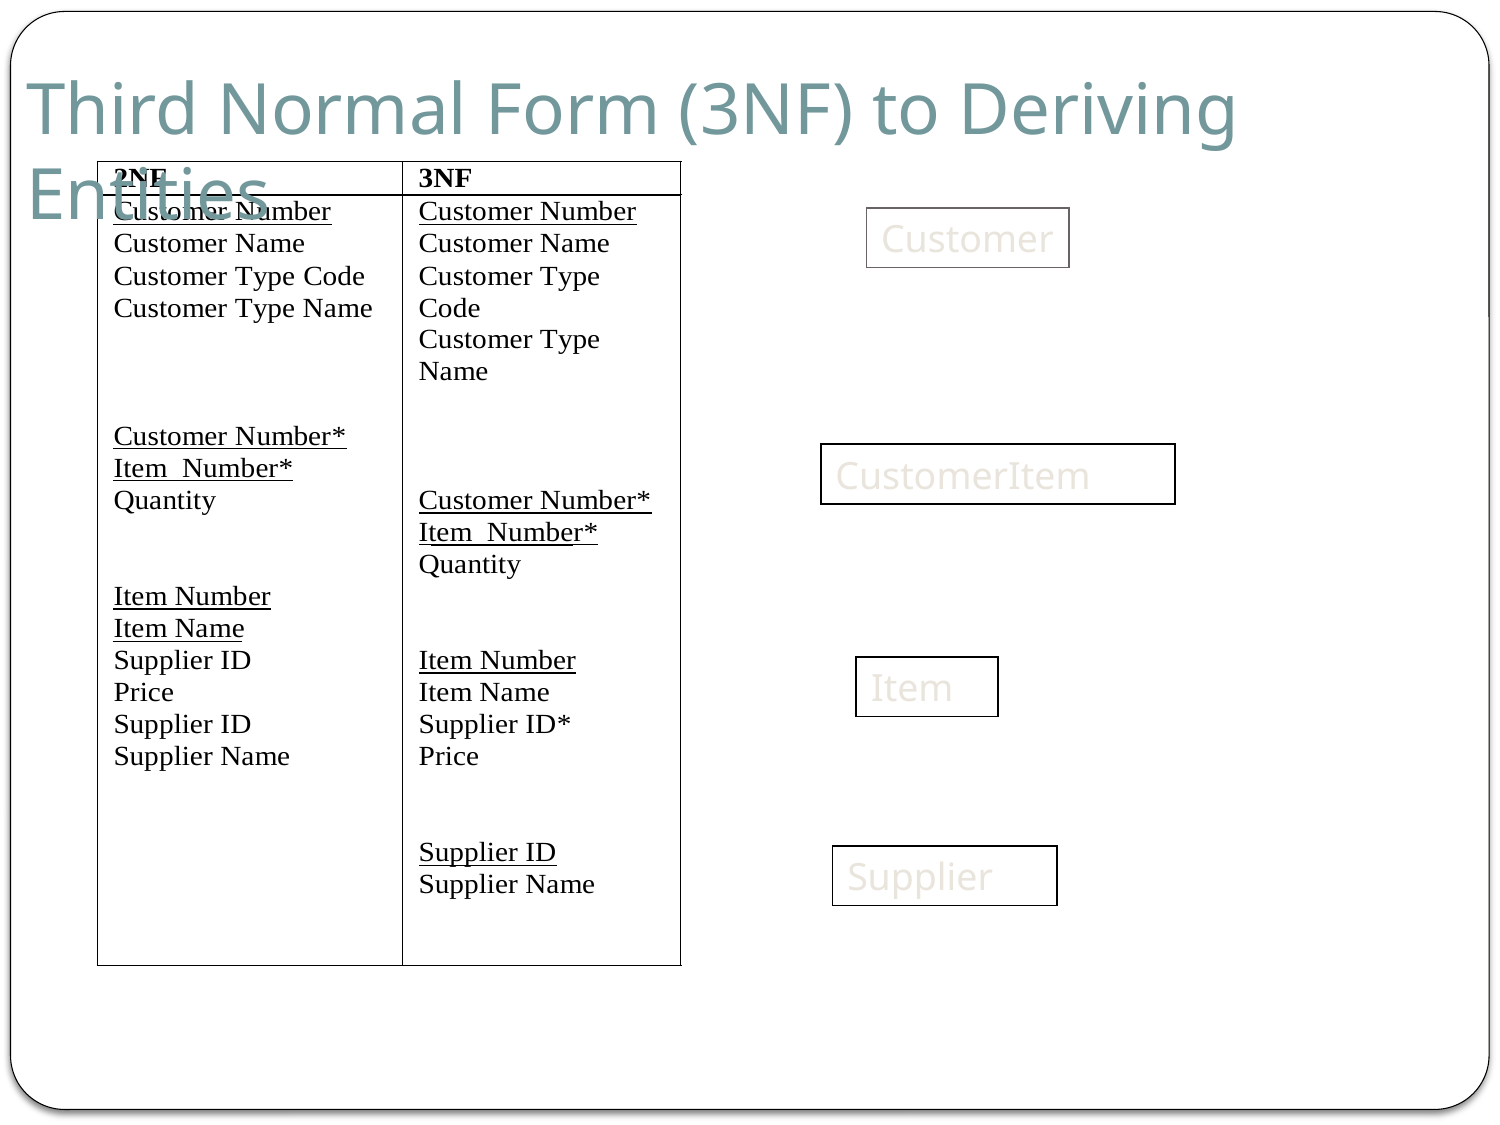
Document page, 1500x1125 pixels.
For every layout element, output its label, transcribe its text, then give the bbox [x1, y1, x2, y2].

picture [96, 160, 1353, 1000]
text_box Third Normal Form (3NF) to Deriving Entities [11, 55, 1483, 244]
